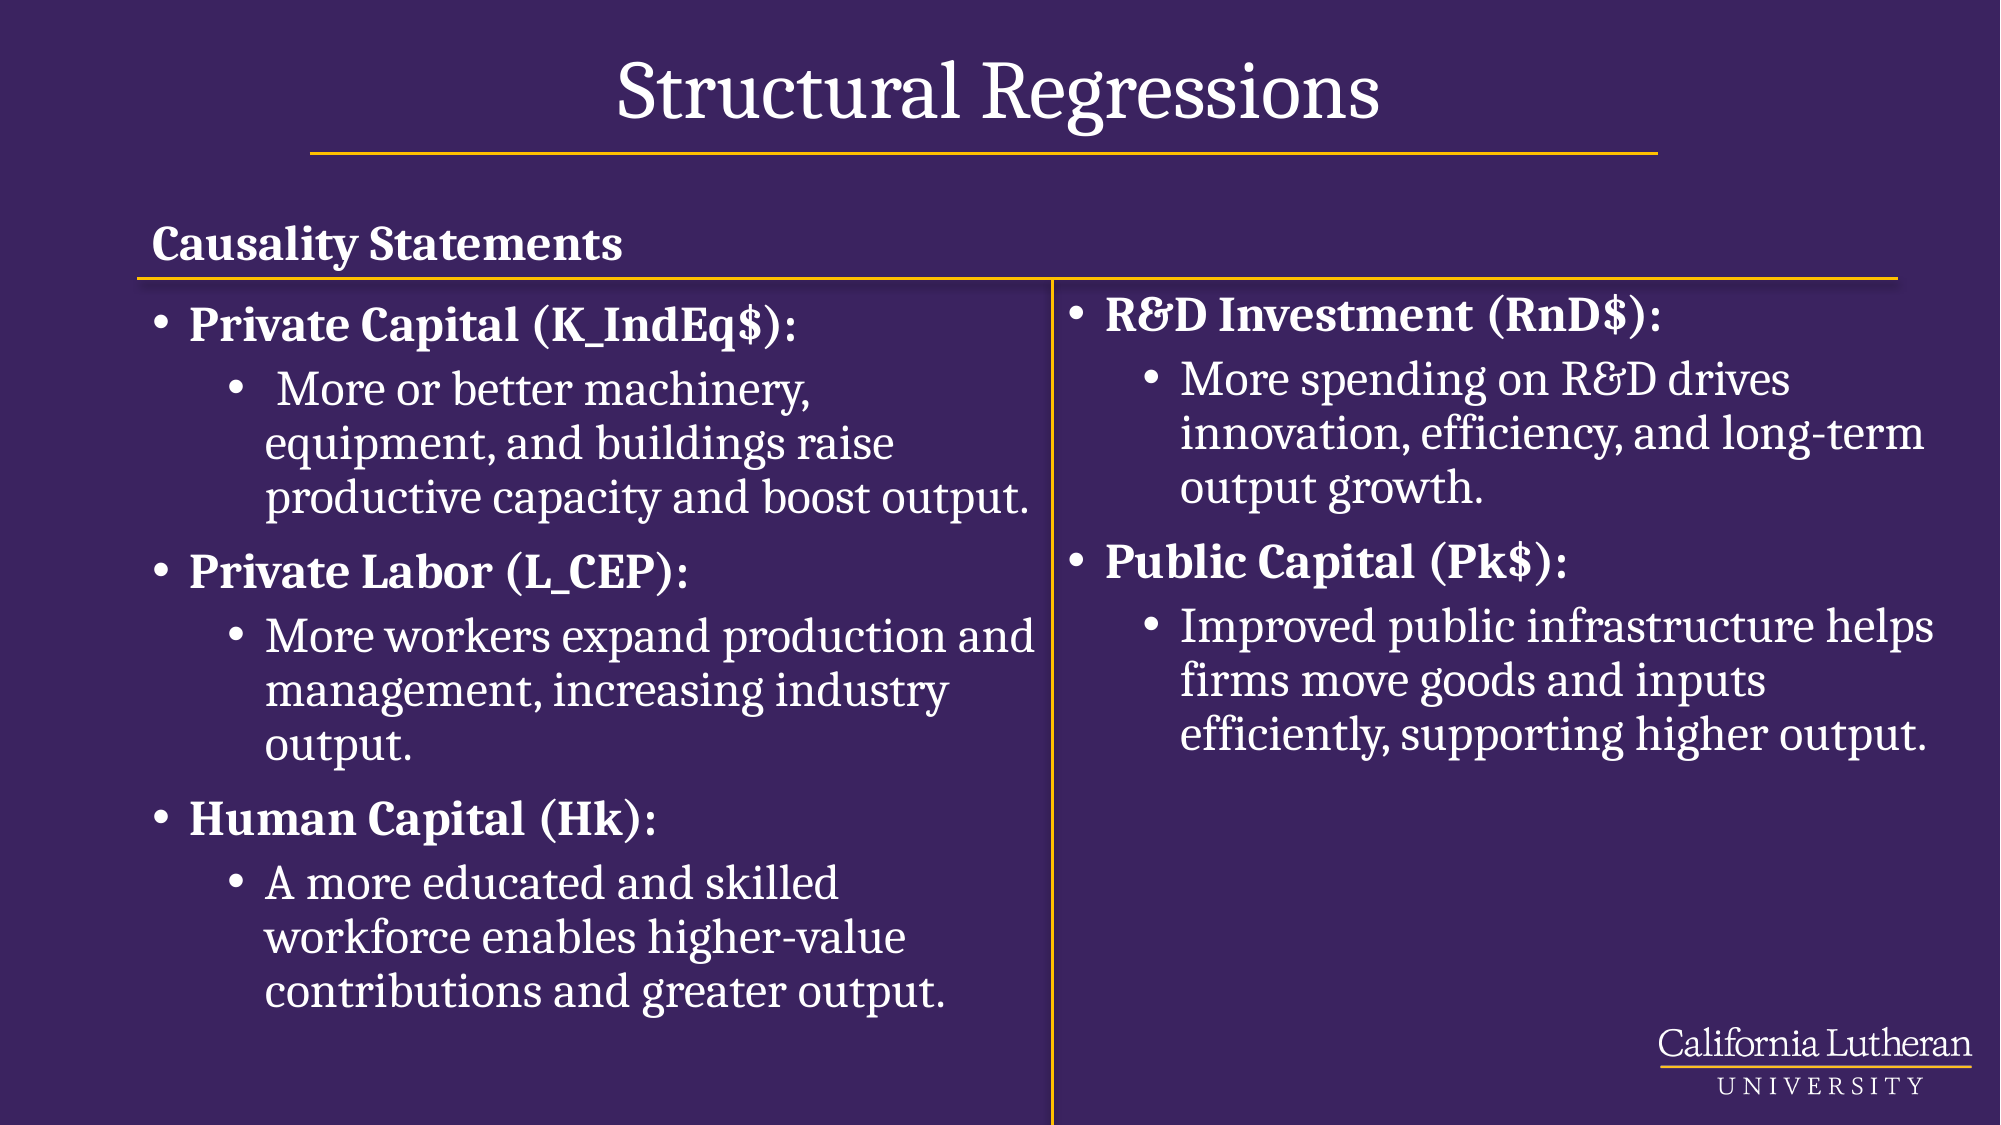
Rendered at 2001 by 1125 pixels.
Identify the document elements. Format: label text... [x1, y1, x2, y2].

text_box R&D Investment (RnD$): More spending on R&D drives innovation, efficiency, and long-term output growth. Public Capital (Pk$): Improved public infrastructure helps firms move goods and inputs efficiently, supporting higher output. [1054, 280, 1969, 1086]
list Private Capital (K_IndEq$): More or better machinery, equipment, and buildings raise productive capacity and boost output. Private Labor (L_CEP): More workers expand production and management, increasing industry output. Human Capital (Hk): A more educated and skilled workforce enables higher-value contributions and greater output. [137, 290, 1045, 1096]
text_box Causality Statements [137, 203, 1969, 278]
title Structural Regressions [137, 29, 1863, 154]
picture [1630, 998, 2000, 1123]
